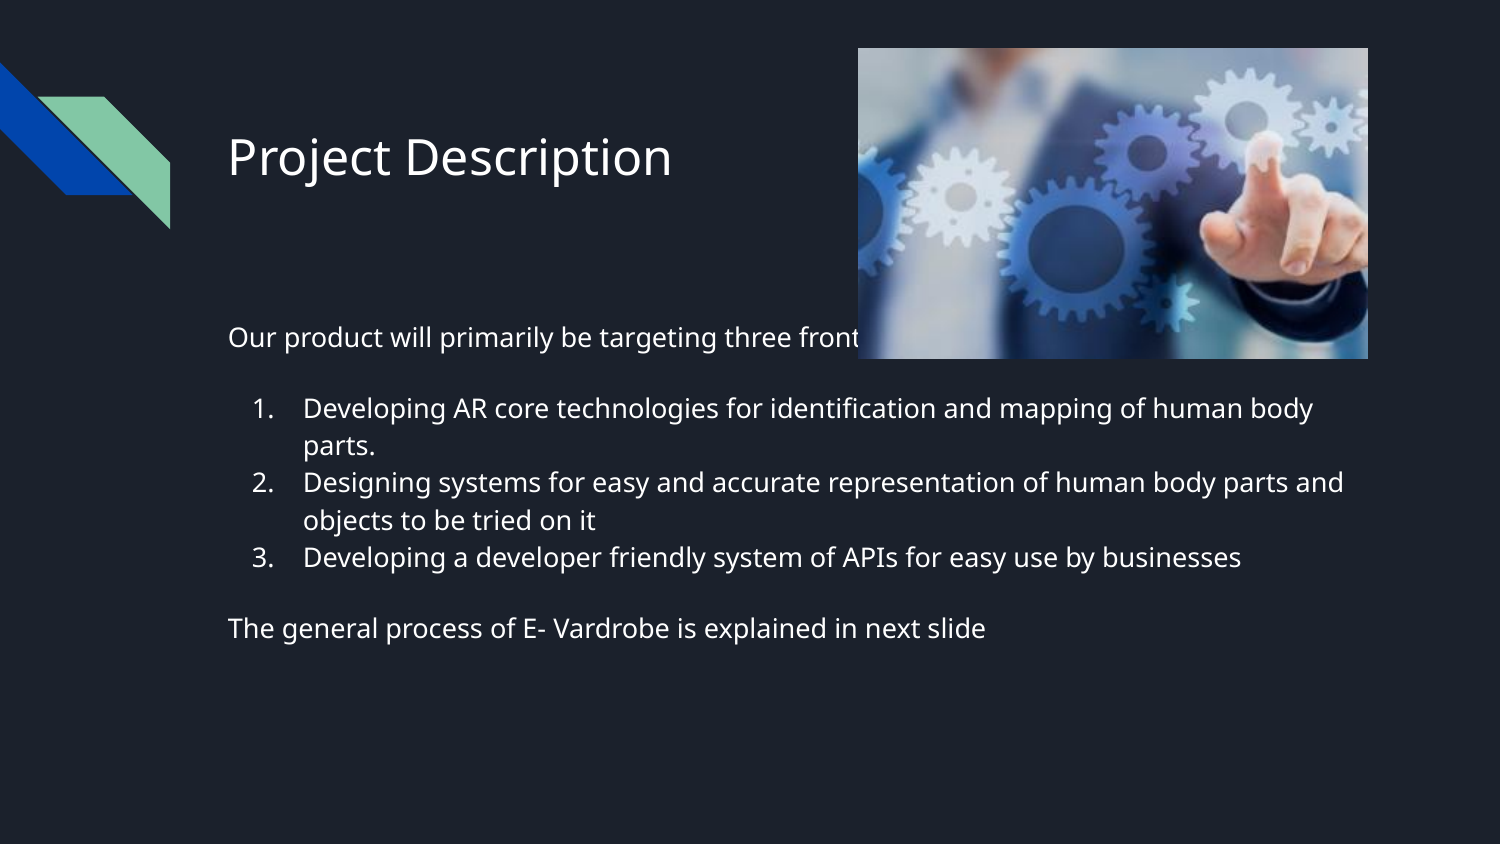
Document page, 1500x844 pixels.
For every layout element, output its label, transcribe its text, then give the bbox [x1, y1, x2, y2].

title Project Description [212, 110, 852, 261]
picture [857, 47, 1368, 359]
list Our product will primarily be targeting three fronts: Developing AR core technologies for identification and mapping of human body parts. Designing systems for easy and accurate representation of human body parts and objects to be tried on it Developing a developer friendly system of APIs for easy use by businesses The general process of E- Vardrobe is explained in next slide [212, 300, 1368, 779]
